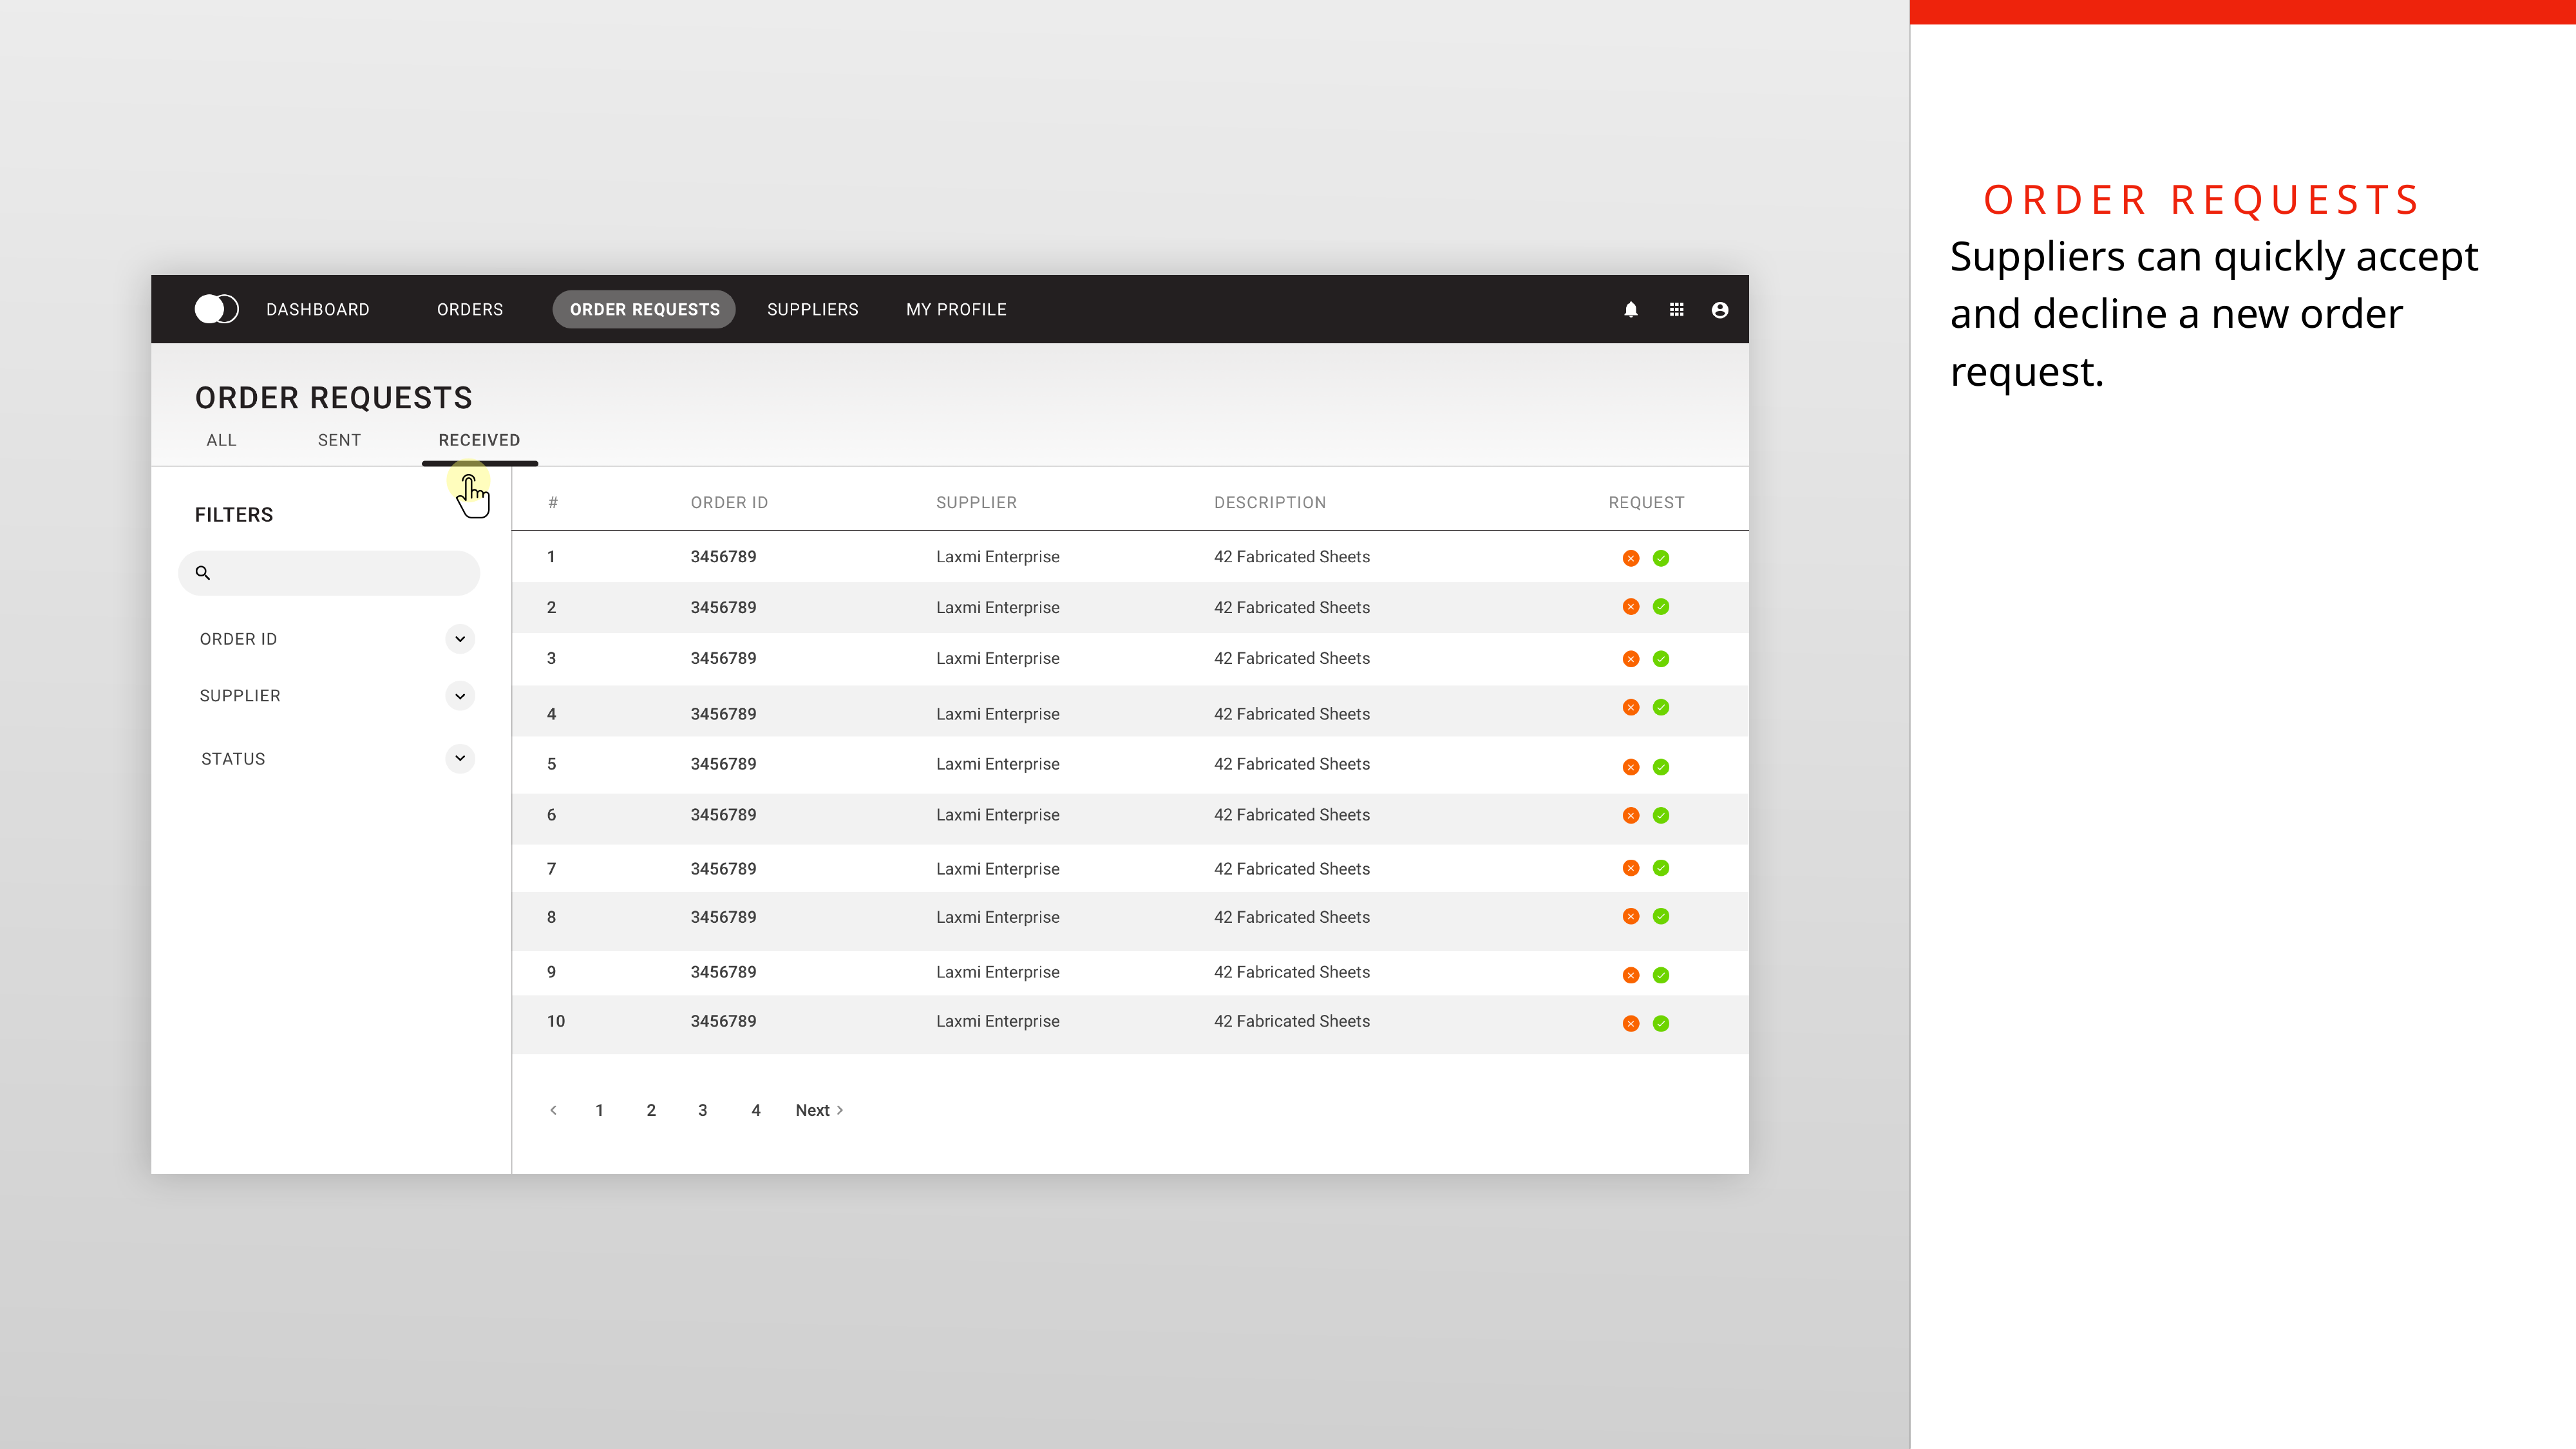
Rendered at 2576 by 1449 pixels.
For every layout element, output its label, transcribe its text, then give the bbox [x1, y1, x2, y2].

text_box Suppliers can quickly accept and decline a new order request. [1944, 215, 2537, 400]
text_box [1909, 0, 2576, 24]
text_box ORDER REQUESTS [1977, 120, 2424, 215]
text_box [0, 0, 1911, 1449]
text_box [446, 458, 495, 519]
picture [151, 275, 1749, 1174]
